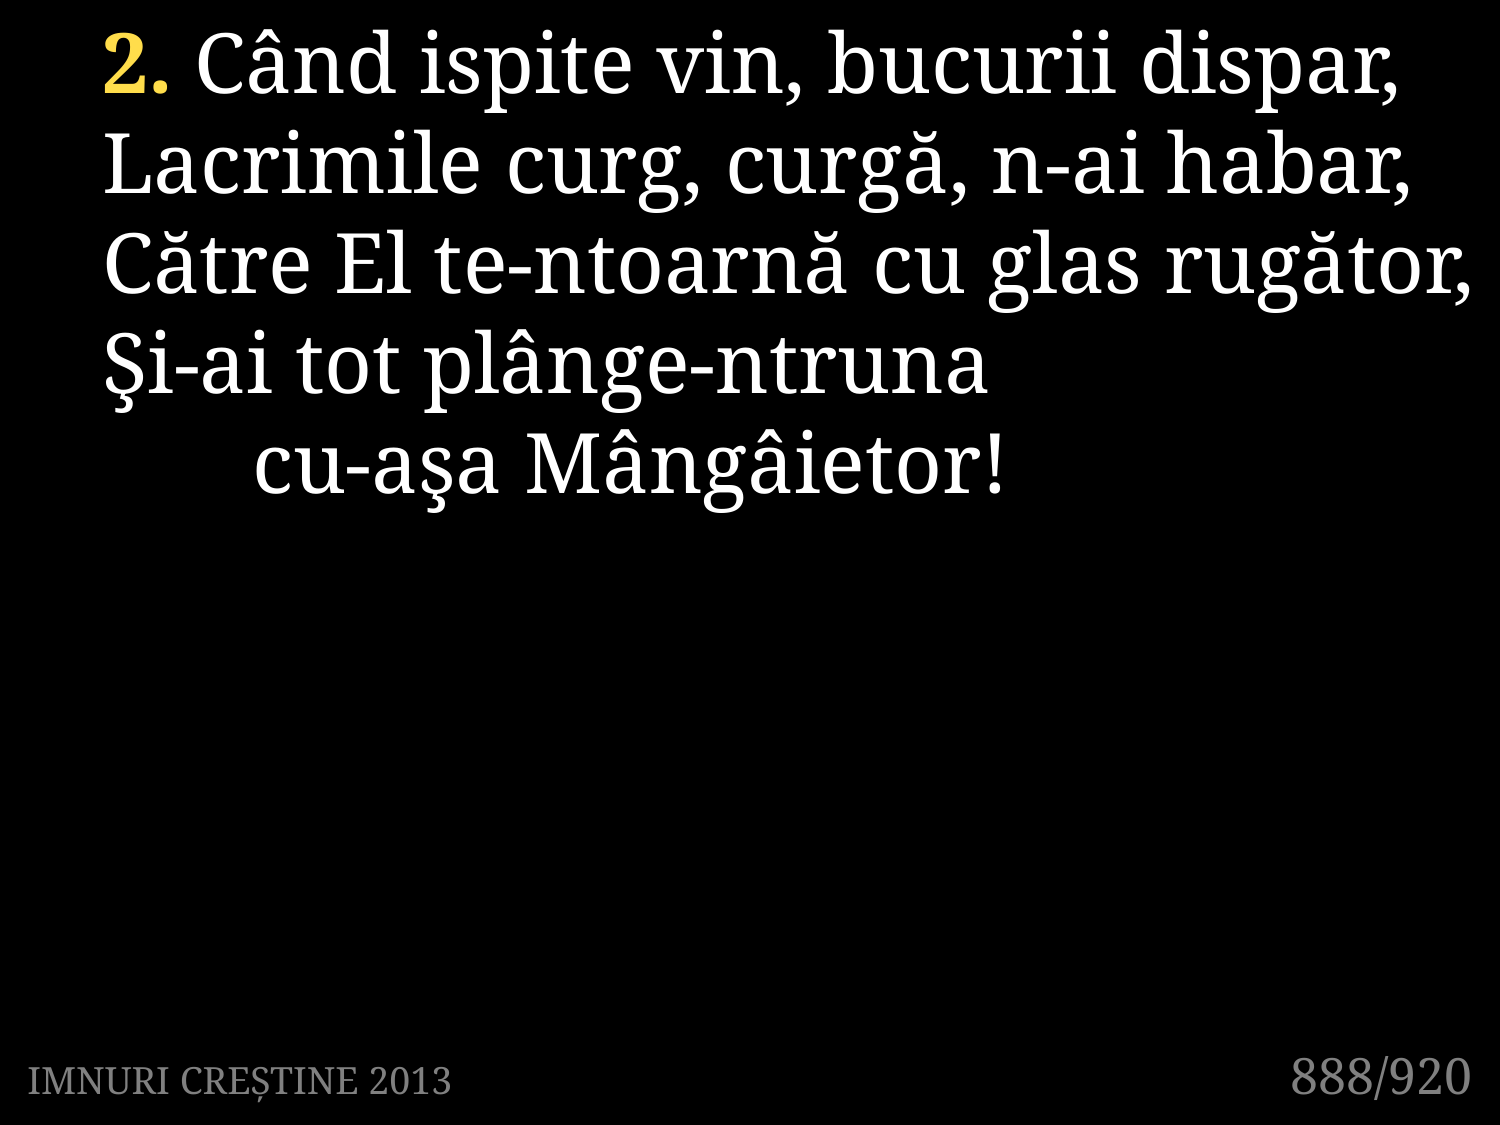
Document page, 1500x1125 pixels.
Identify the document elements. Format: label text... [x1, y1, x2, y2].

text_box IMNURI CREȘTINE 2013 [12, 1049, 637, 1110]
text_box 2. Când ispite vin, bucurii dispar, Lacrimile curg, curgă, n-ai habar, Către El te-ntoarnă cu glas rugător, Şi-ai tot plânge-ntruna cu-aşa Mângâietor! [87, 2, 1500, 518]
text_box 888/920 [637, 1037, 1488, 1113]
